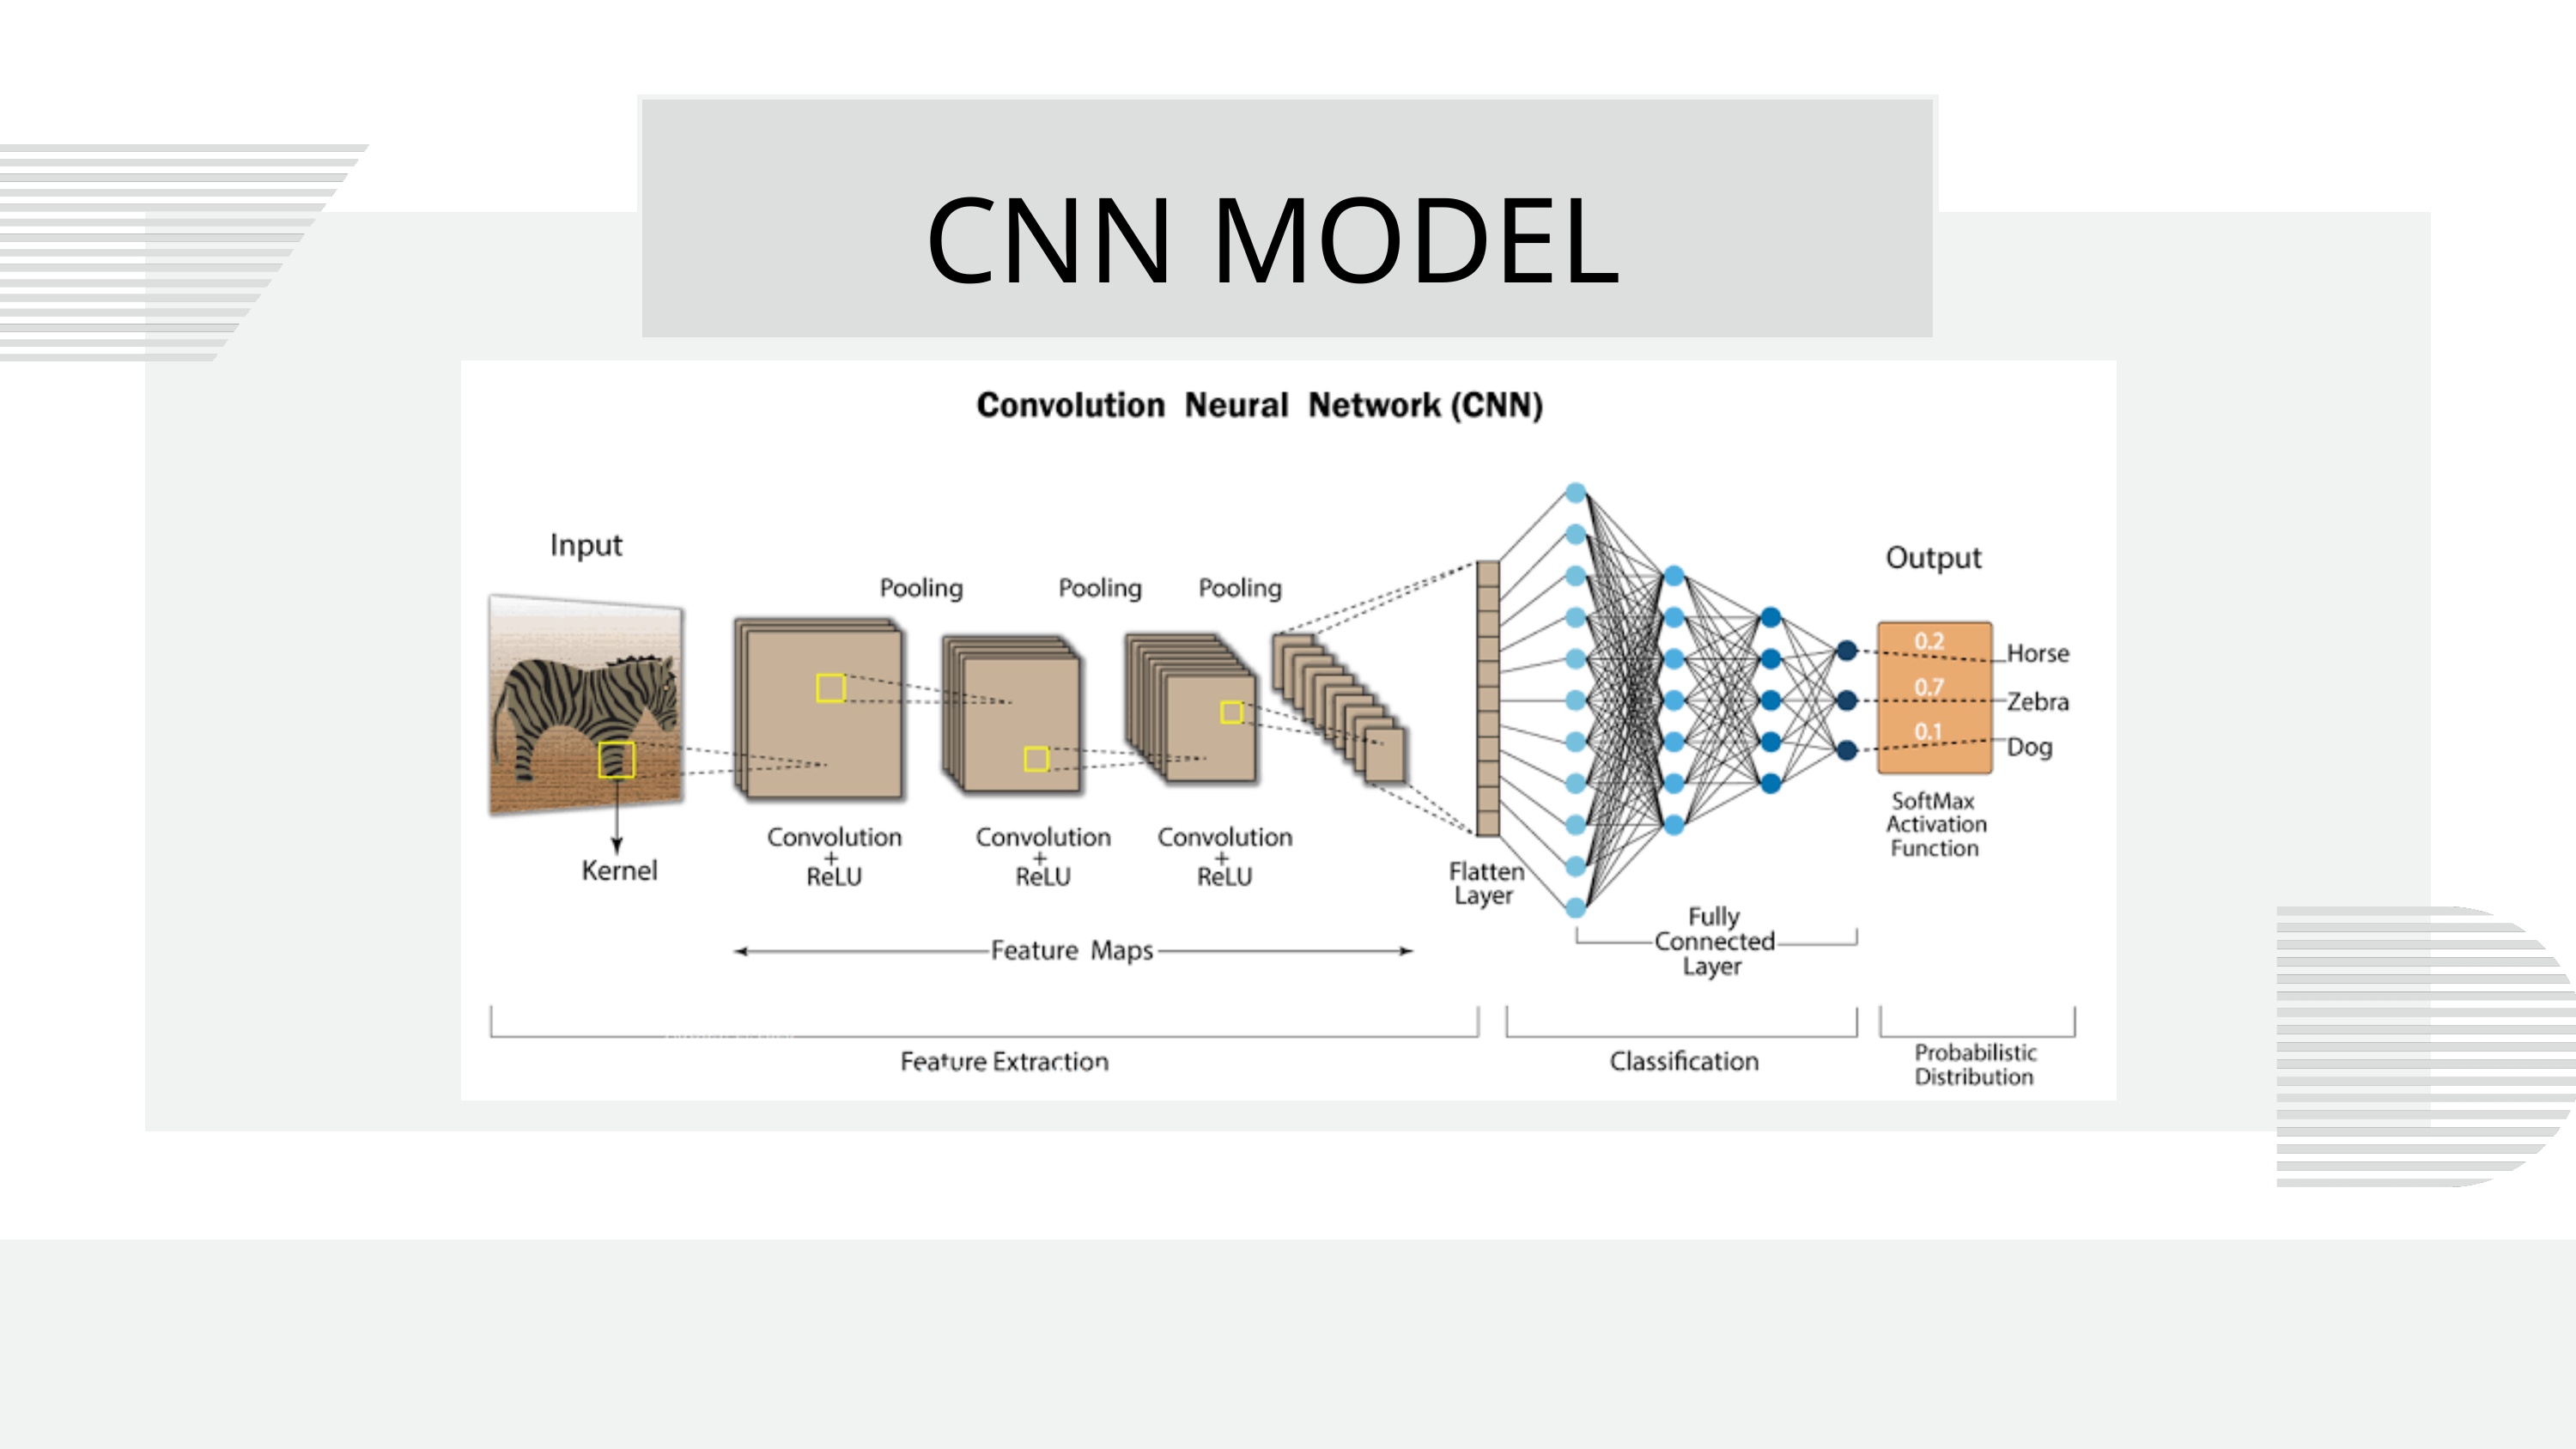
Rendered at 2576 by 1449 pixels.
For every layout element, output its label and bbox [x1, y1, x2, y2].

text_box [640, 96, 1936, 341]
picture [461, 360, 2117, 1100]
text_box [0, 144, 370, 361]
text_box [144, 211, 2432, 1131]
text_box [0, 1239, 2576, 1449]
text_box [2276, 906, 2576, 1187]
